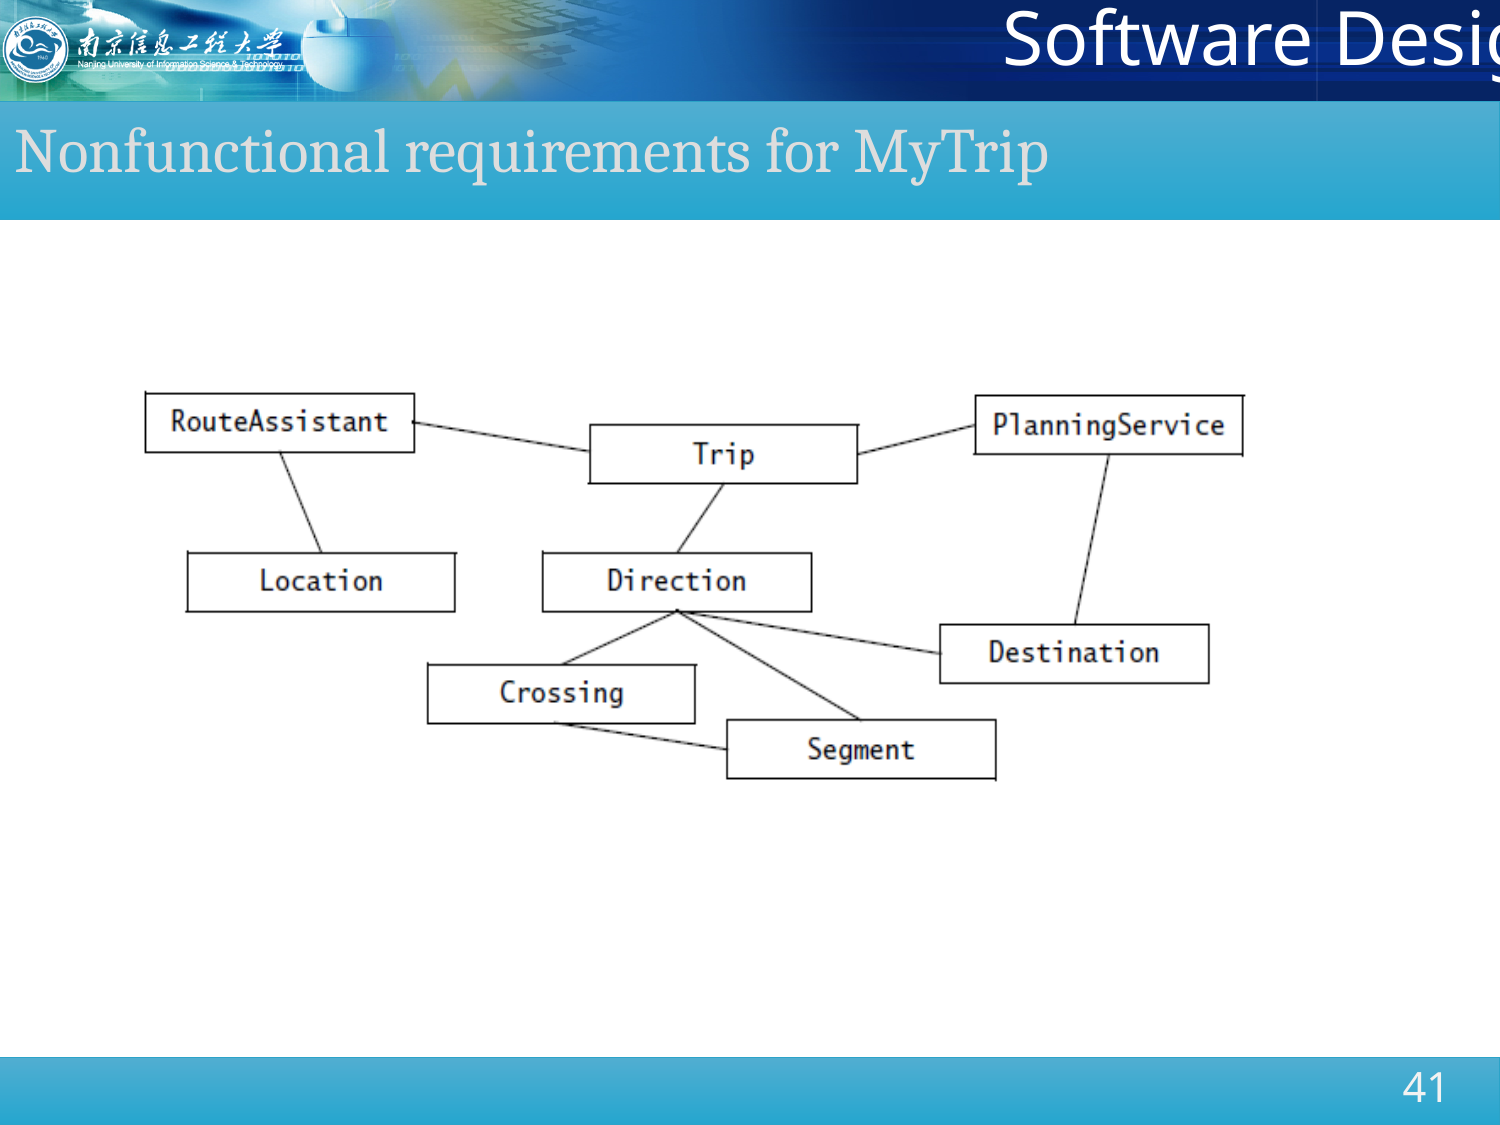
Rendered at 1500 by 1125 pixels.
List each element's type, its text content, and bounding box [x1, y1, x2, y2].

picture [0, 0, 1500, 101]
picture [1496, 33, 1500, 57]
picture [123, 373, 1298, 811]
text_box Nonfunctional requirements for MyTrip [0, 101, 1500, 220]
